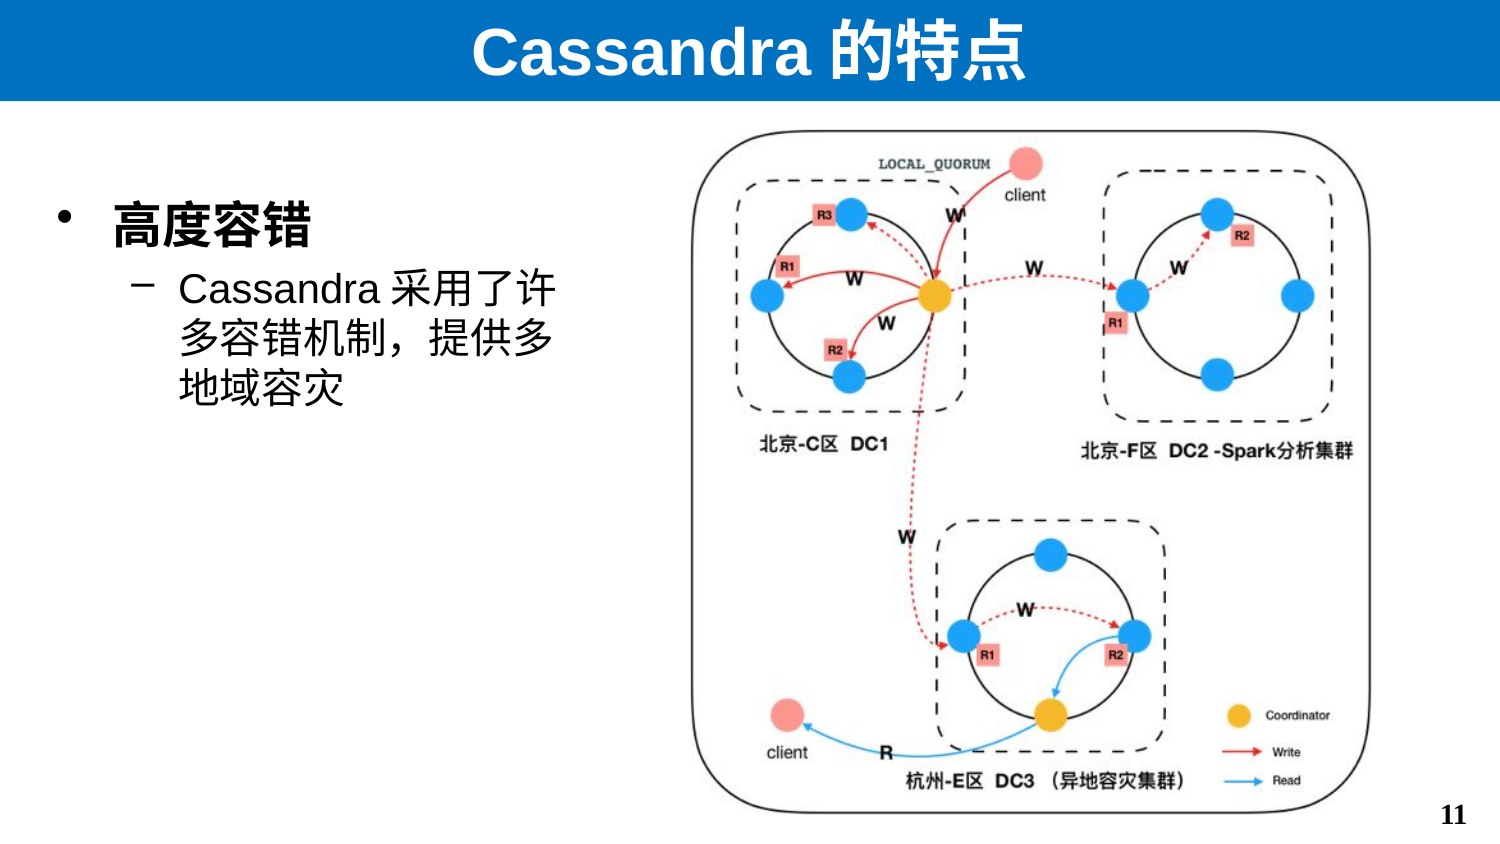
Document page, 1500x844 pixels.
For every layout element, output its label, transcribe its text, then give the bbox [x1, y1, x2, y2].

title Cassandra的特点 [0, 0, 1500, 102]
picture [690, 129, 1372, 816]
list 高度容错 Cassandra采用了许多容错机制，提供多地域容灾 [41, 185, 585, 754]
